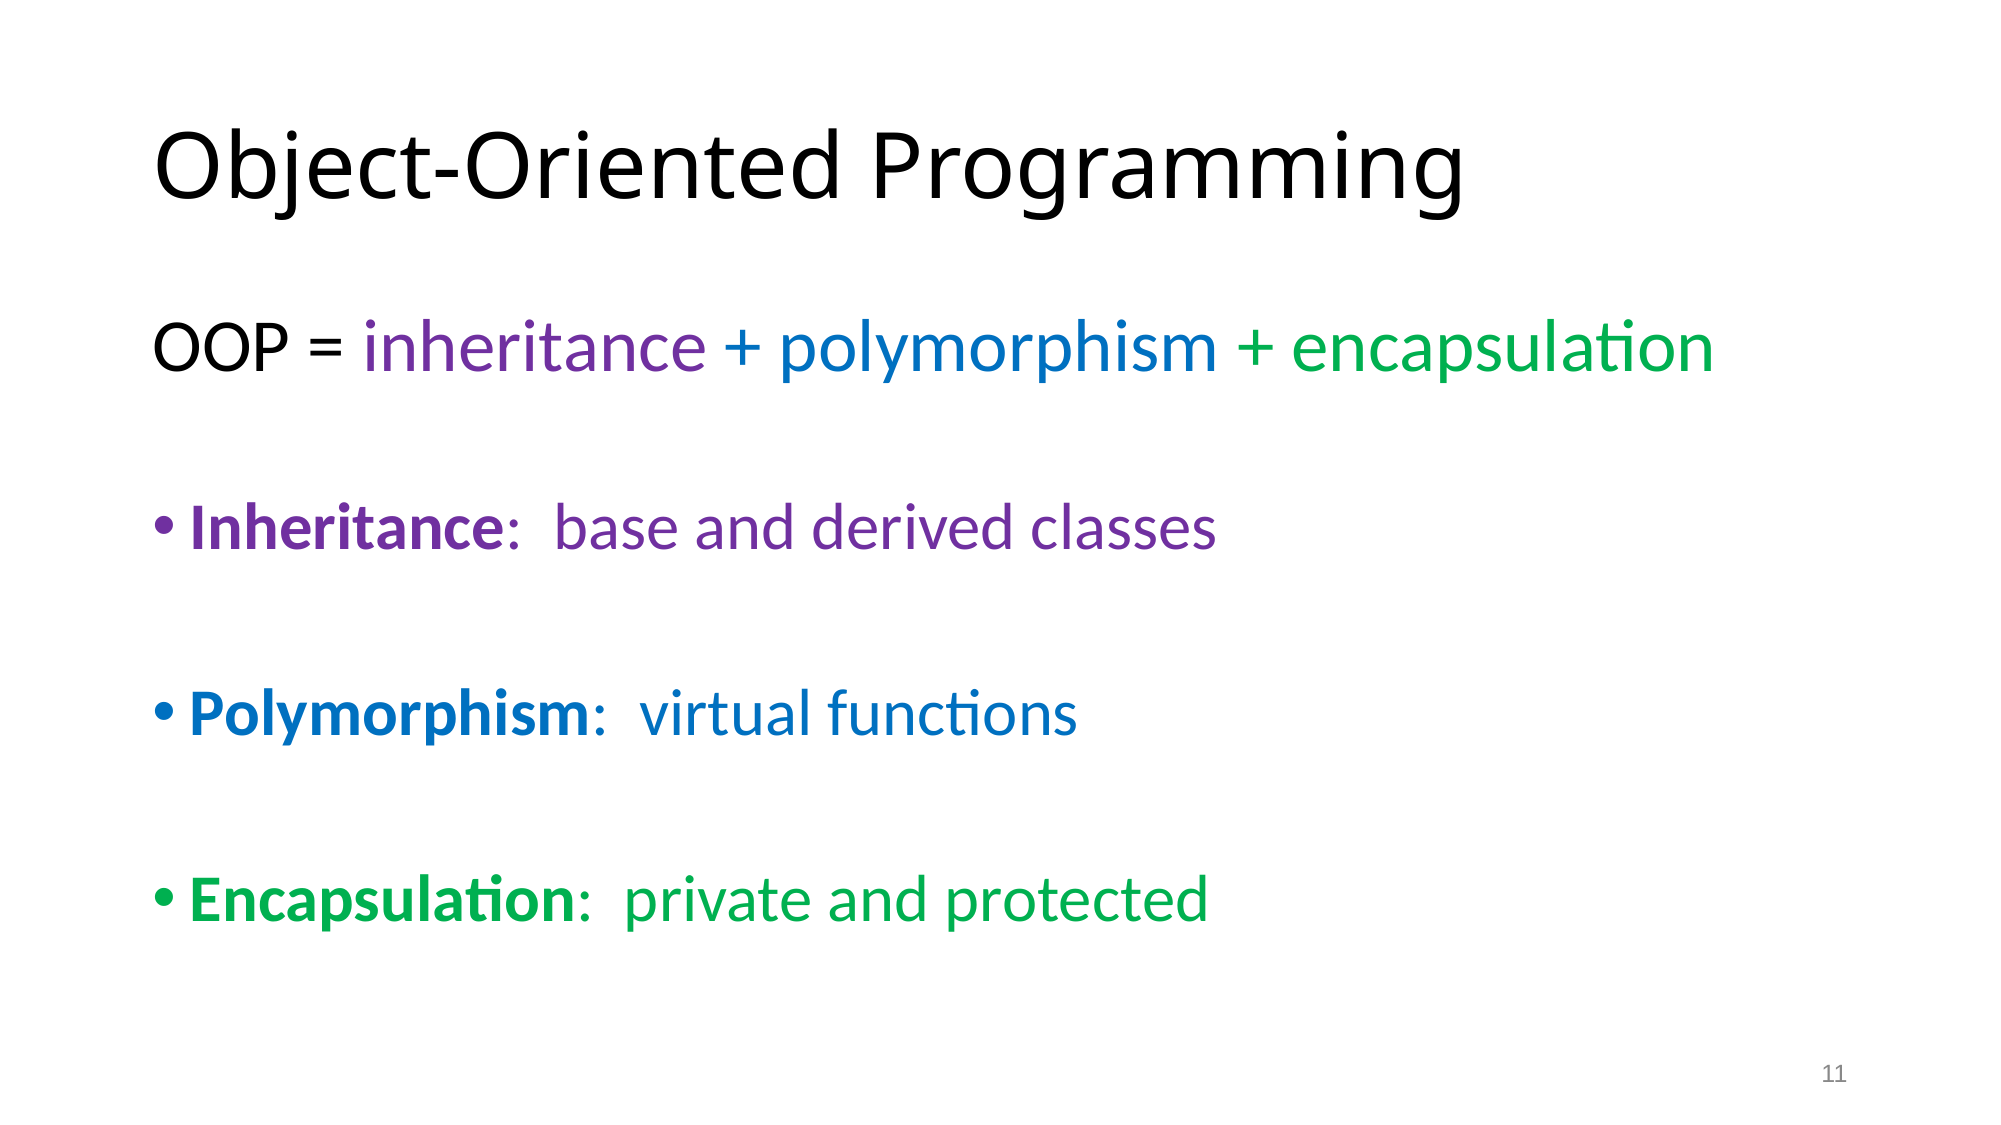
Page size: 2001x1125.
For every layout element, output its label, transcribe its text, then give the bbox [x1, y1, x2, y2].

title Object-Oriented Programming [137, 59, 1863, 278]
list OOP = inheritance + polymorphism + encapsulation Inheritance: base and derived classes Polymorphism: virtual functions Encapsulation: private and protected [137, 299, 1863, 1014]
slide_number 11 [1412, 1042, 1863, 1103]
